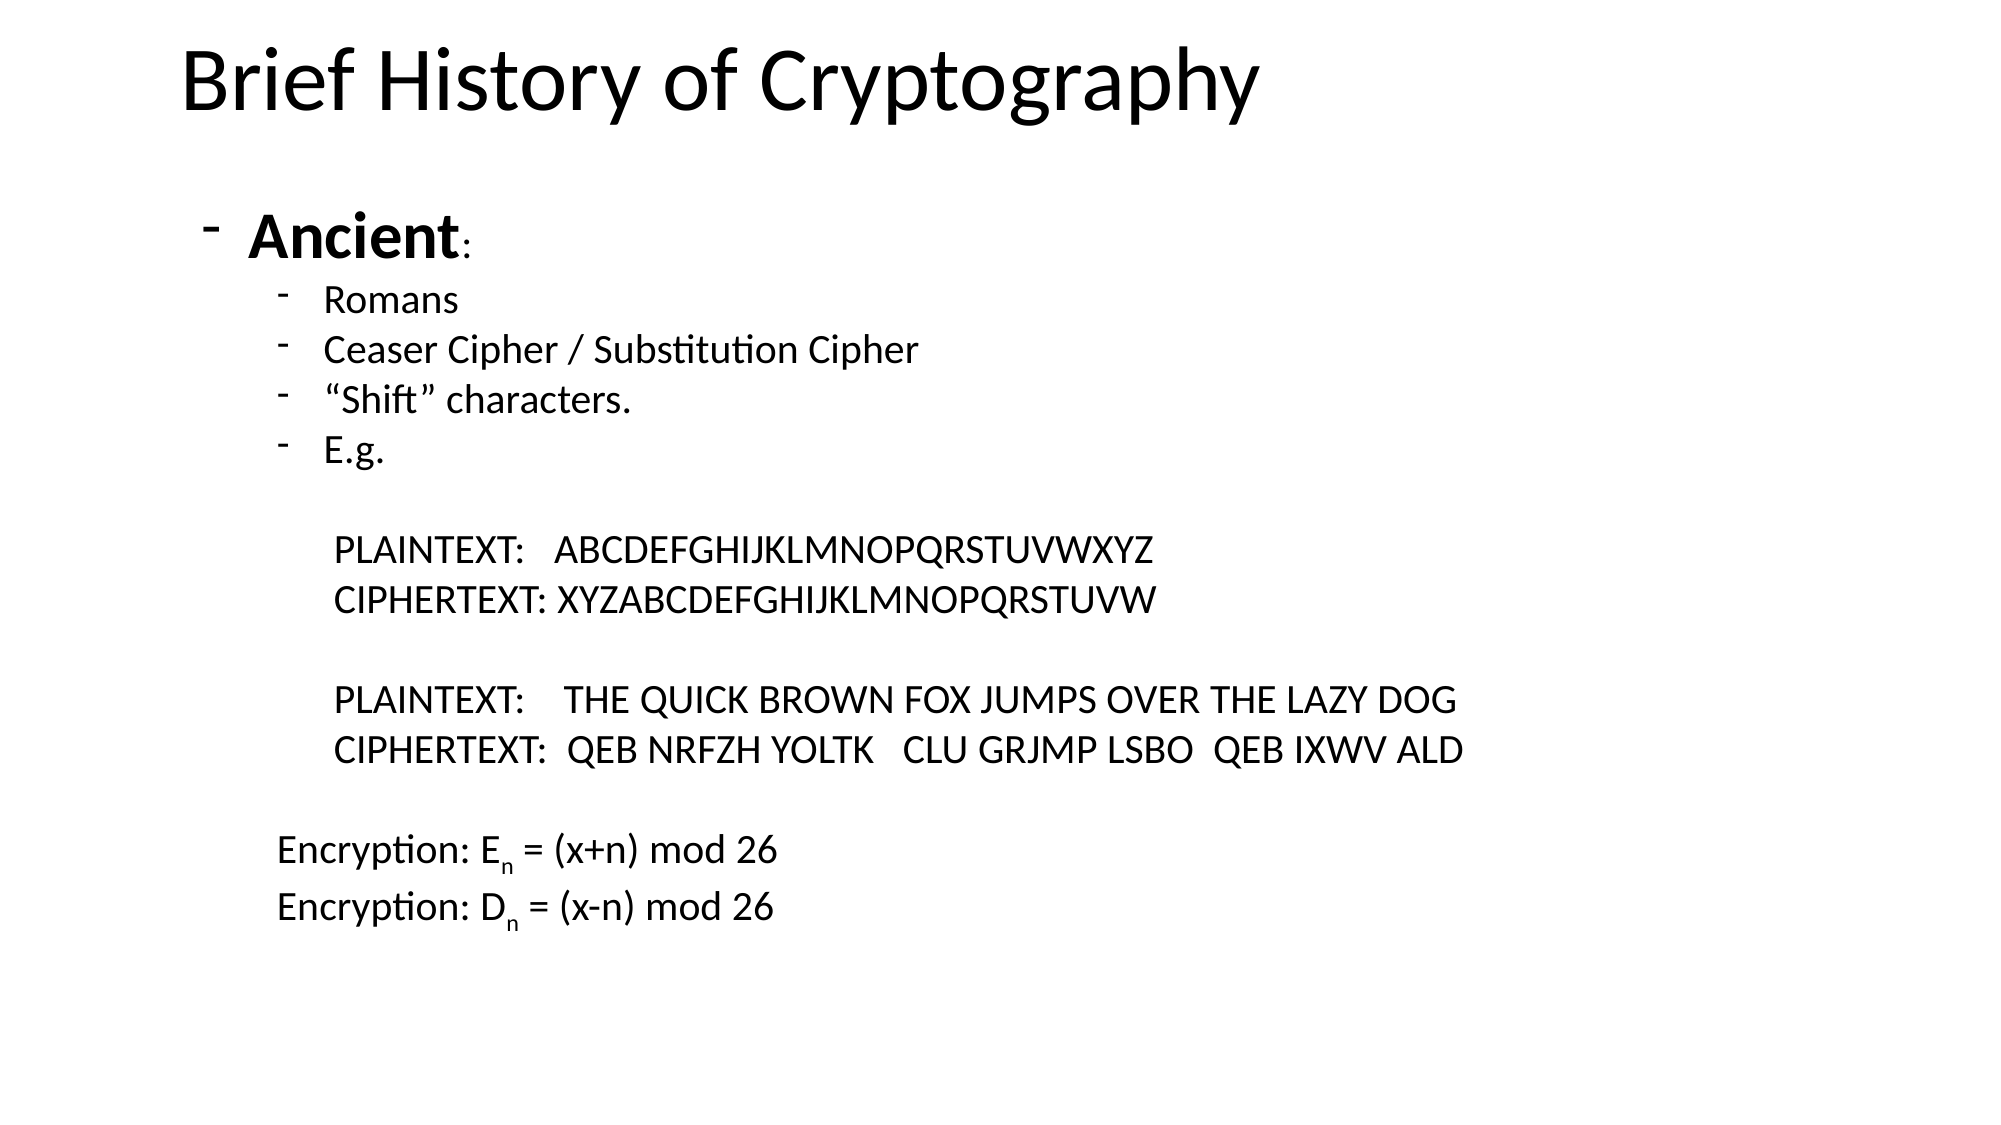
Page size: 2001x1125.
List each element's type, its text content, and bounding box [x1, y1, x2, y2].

text_box Ancient: Romans Ceaser Cipher / Substitution Cipher “Shift” characters. E.g. PLAINTEXT: ABCDEFGHIJKLMNOPQRSTUVWXYZ CIPHERTEXT: XYZABCDEFGHIJKLMNOPQRSTUVW PLAINTEXT: THE QUICK BROWN FOX JUMPS OVER THE LAZY DOG CIPHERTEXT: QEB NRFZH YOLTK CLU GRJMP LSBO QEB IXWV ALD Encryption: En = (x+n) mod 26 Encryption: Dn = (x-n) mod 26 [186, 184, 1650, 1125]
title Brief History of Cryptography [165, 12, 1553, 149]
